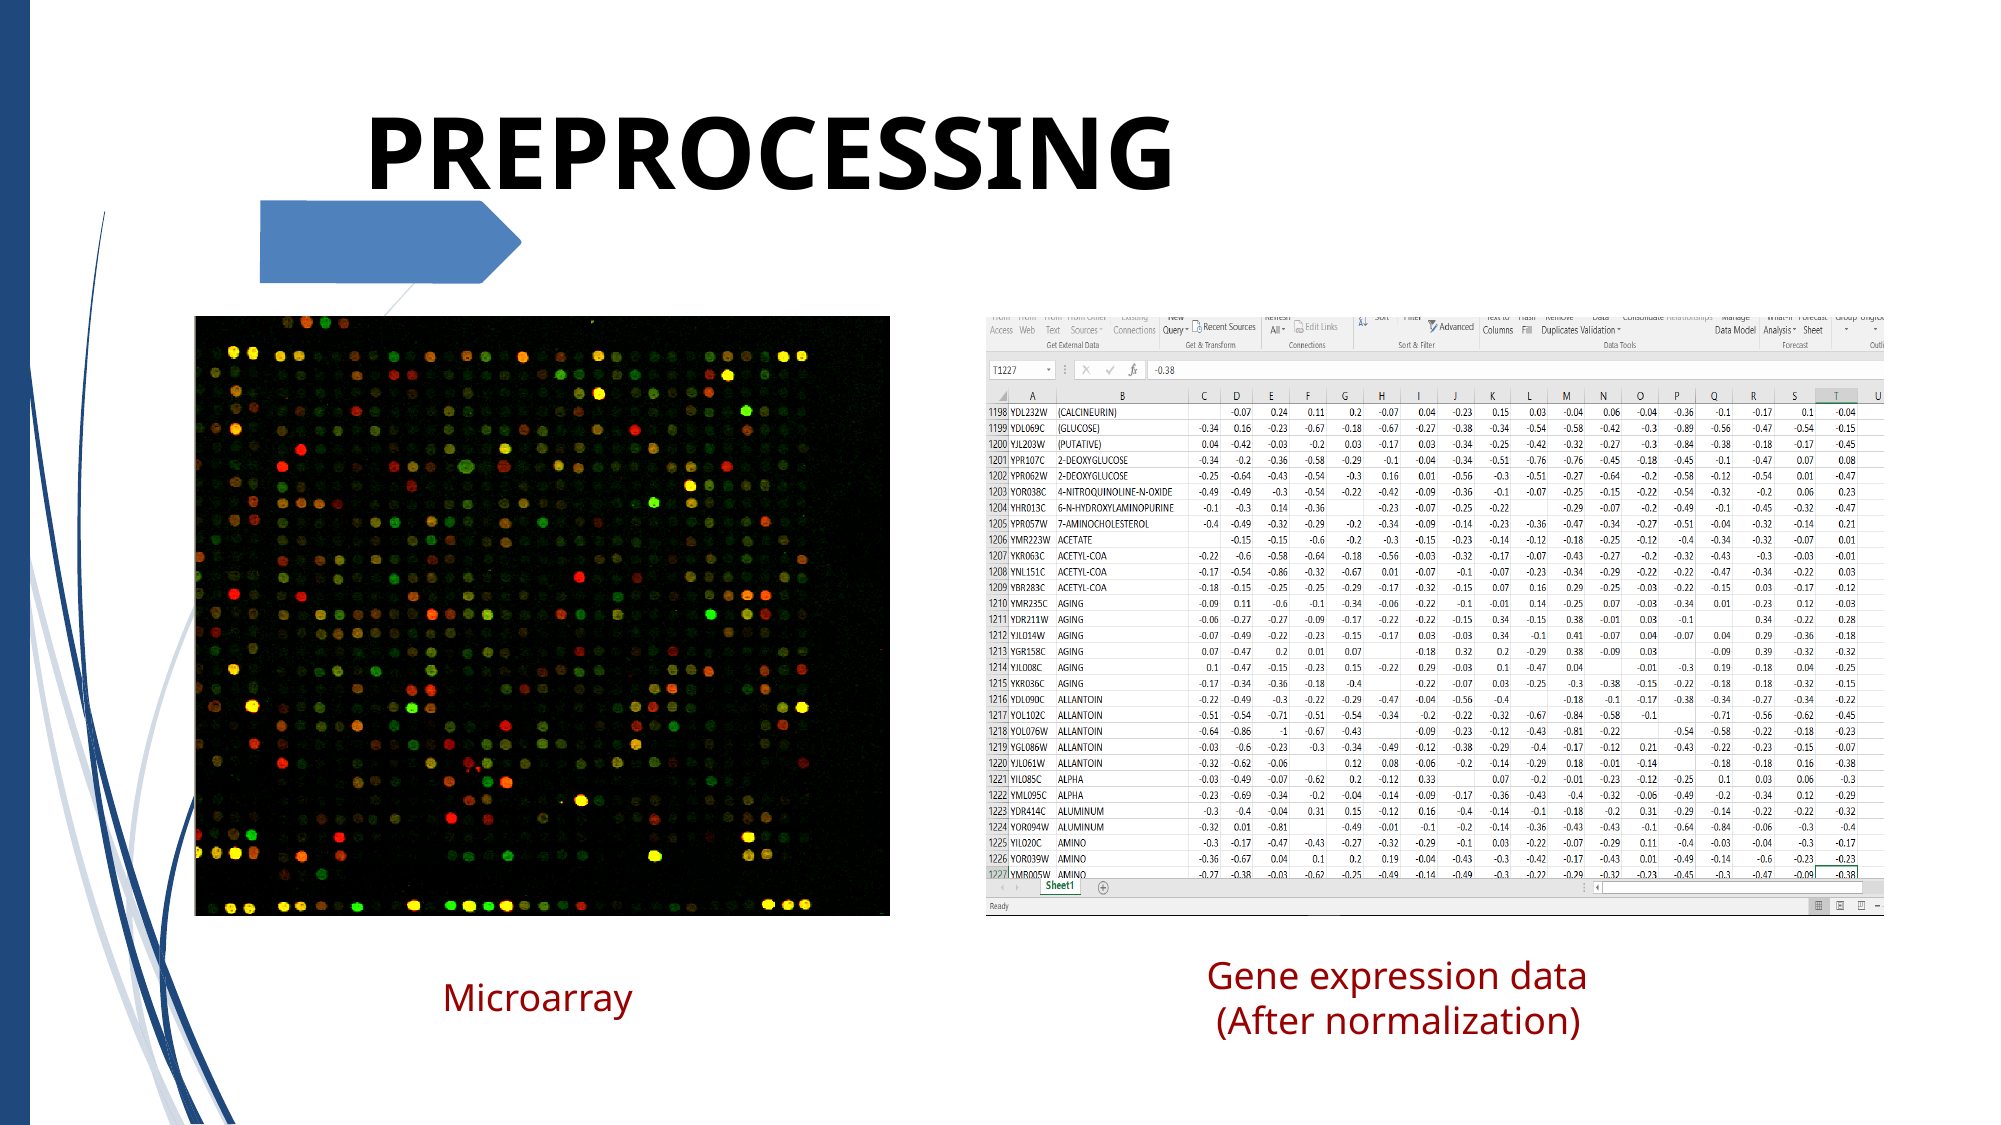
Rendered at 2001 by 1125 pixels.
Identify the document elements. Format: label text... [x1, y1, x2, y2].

text_box PREPROCESSING [348, 82, 1272, 233]
picture [985, 316, 1885, 917]
text_box Gene expression data (After normalization) [1162, 944, 1638, 1049]
text_box Microarray [427, 967, 657, 1027]
picture [193, 315, 890, 917]
